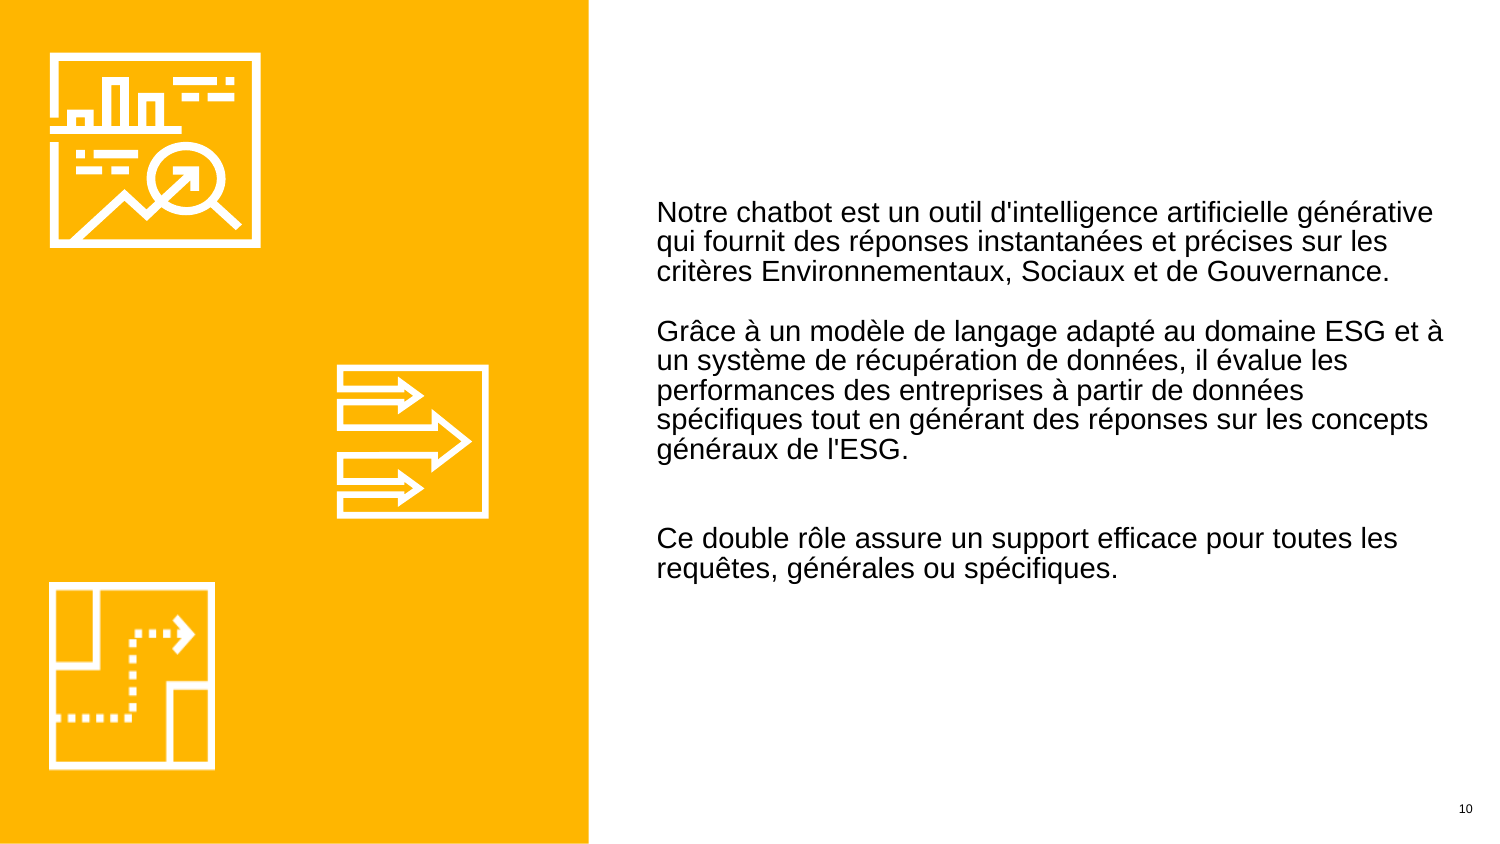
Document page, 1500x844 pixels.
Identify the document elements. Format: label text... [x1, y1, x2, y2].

text_box [49, 52, 261, 248]
text_box Notre chatbot est un outil d'intelligence artificielle générative qui fournit des réponses instantanées et précises sur les critères Environnementaux, Sociaux et de Gouvernance. Grâce à un modèle de langage adapté au domaine ESG et à un système de récupération de données, il évalue les performances des entreprises à partir de données spécifiques tout en générant des réponses sur les concepts généraux de l'ESG. Ce double rôle assure un support efficace pour toutes les requêtes, générales ou spécifiques. [641, 183, 1460, 600]
text_box [0, 0, 589, 844]
picture [49, 582, 215, 772]
text_box [336, 364, 489, 519]
slide_number ‹#› [1162, 807, 1473, 816]
